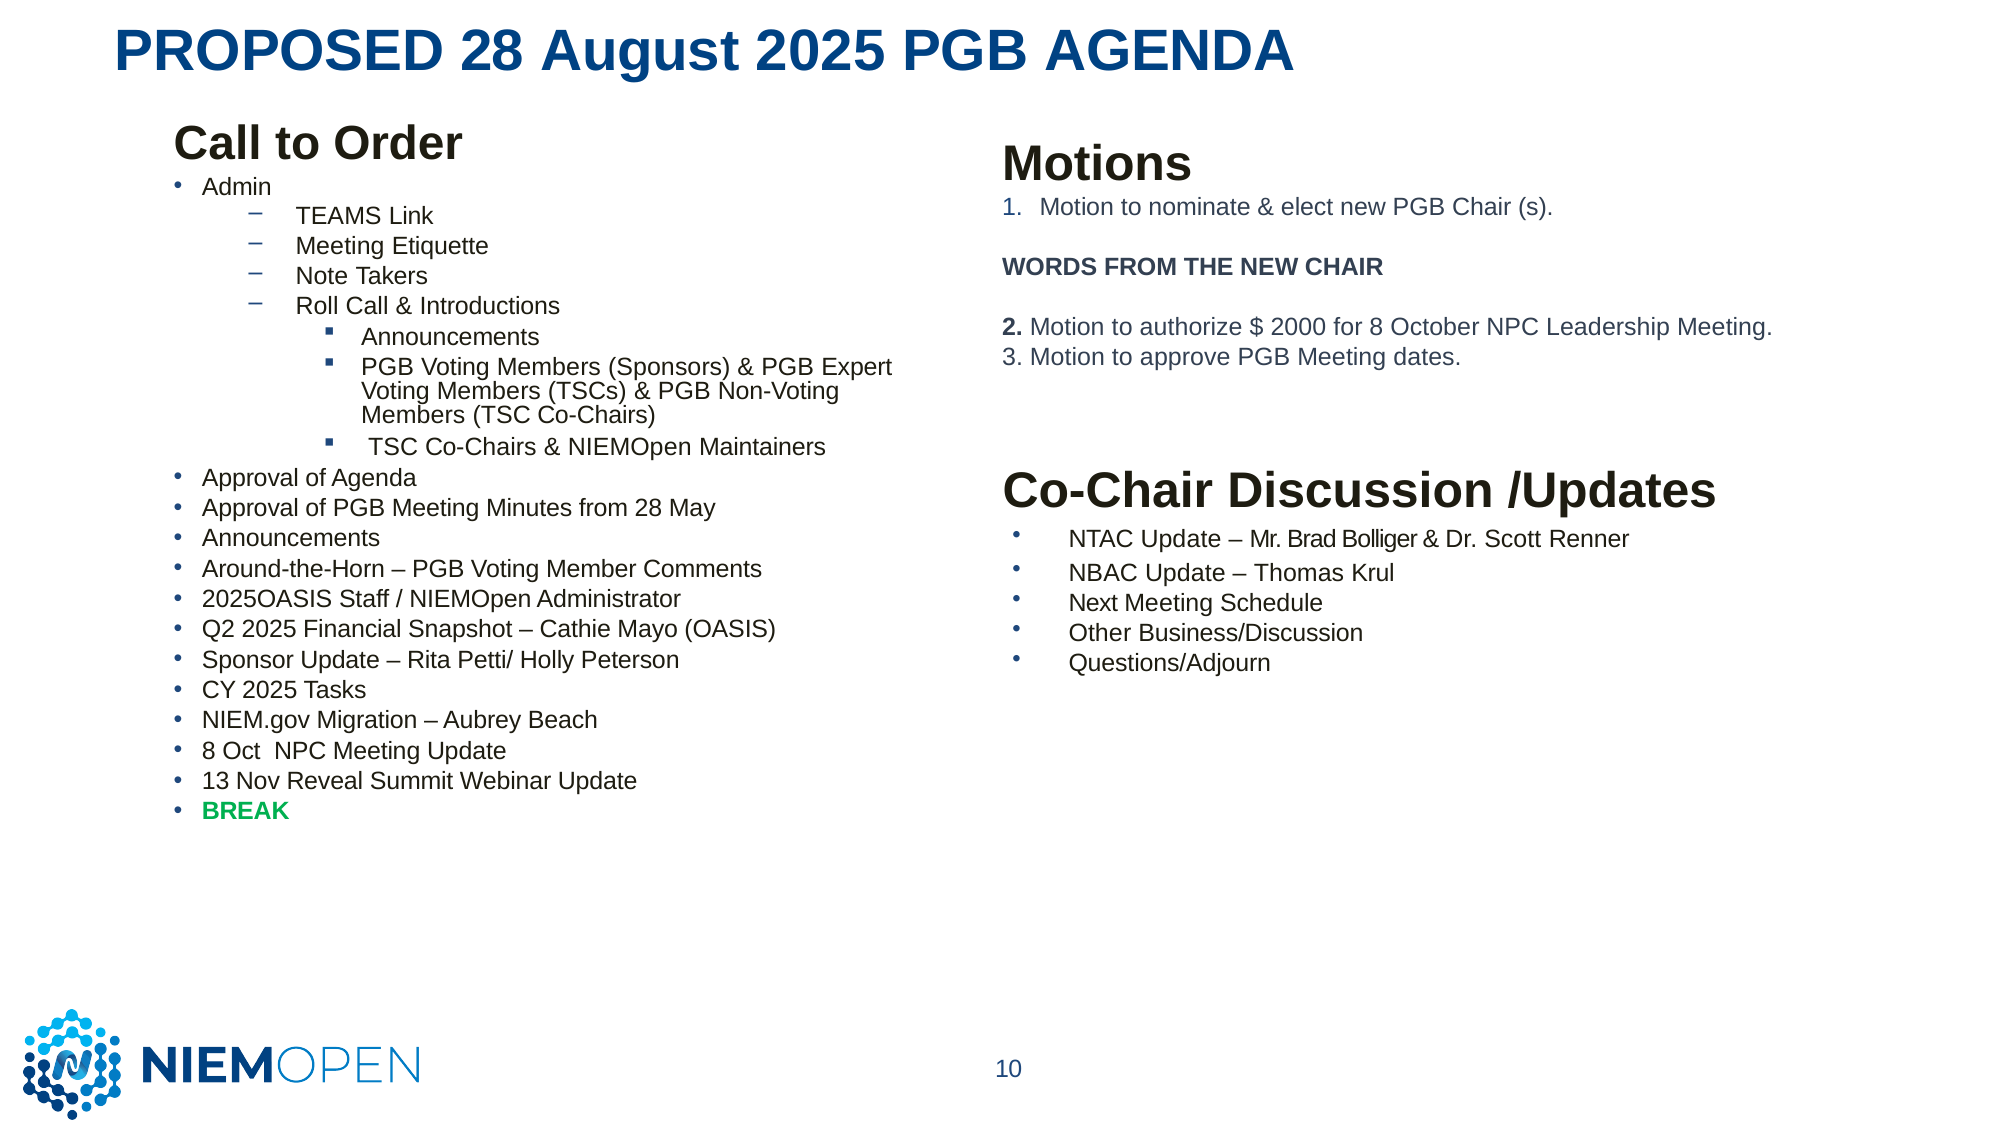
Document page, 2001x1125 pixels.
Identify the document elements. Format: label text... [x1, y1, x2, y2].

text_box Motions Motion to nominate & elect new PGB Chair (s). WORDS FROM THE NEW CHAIR 2. Motion to authorize $ 2000 for 8 October NPC Leadership Meeting. 3. Motion to approve PGB Meeting dates. [999, 128, 1977, 370]
slide_number 10 [988, 1052, 1032, 1125]
picture [23, 1009, 419, 1120]
title PROPOSED 28 August 2025 PGB AGENDA [112, 9, 1379, 200]
text_box Call to Order Admin TEAMS Link Meeting Etiquette Note Takers Roll Call & Introductions Announcements PGB Voting Members (Sponsors) & PGB Expert Voting Members (TSCs) & PGB Non-Voting Members (TSC Co-Chairs) TSC Co-Chairs & NIEMOpen Maintainers Approval of Agenda Approval of PGB Meeting Minutes from 28 May Announcements Around-the-Horn – PGB Voting Member Comments 2025OASIS Staff / NIEMOpen Administrator Q2 2025 Financial Snapshot – Cathie Mayo (OASIS) Sponsor Update – Rita Petti/ Holly Peterson CY 2025 Tasks NIEM.gov Migration – Aubrey Beach 8 Oct NPC Meeting Update 13 Nov Reveal Summit Webinar Update BREAK [171, 109, 987, 855]
text_box Co-Chair Discussion /Updates NTAC Update – Mr. Brad Bolliger & Dr. Scott Renner NBAC Update – Thomas Krul Next Meeting Schedule Other Business/Discussion Questions/Adjourn [1000, 450, 1945, 677]
